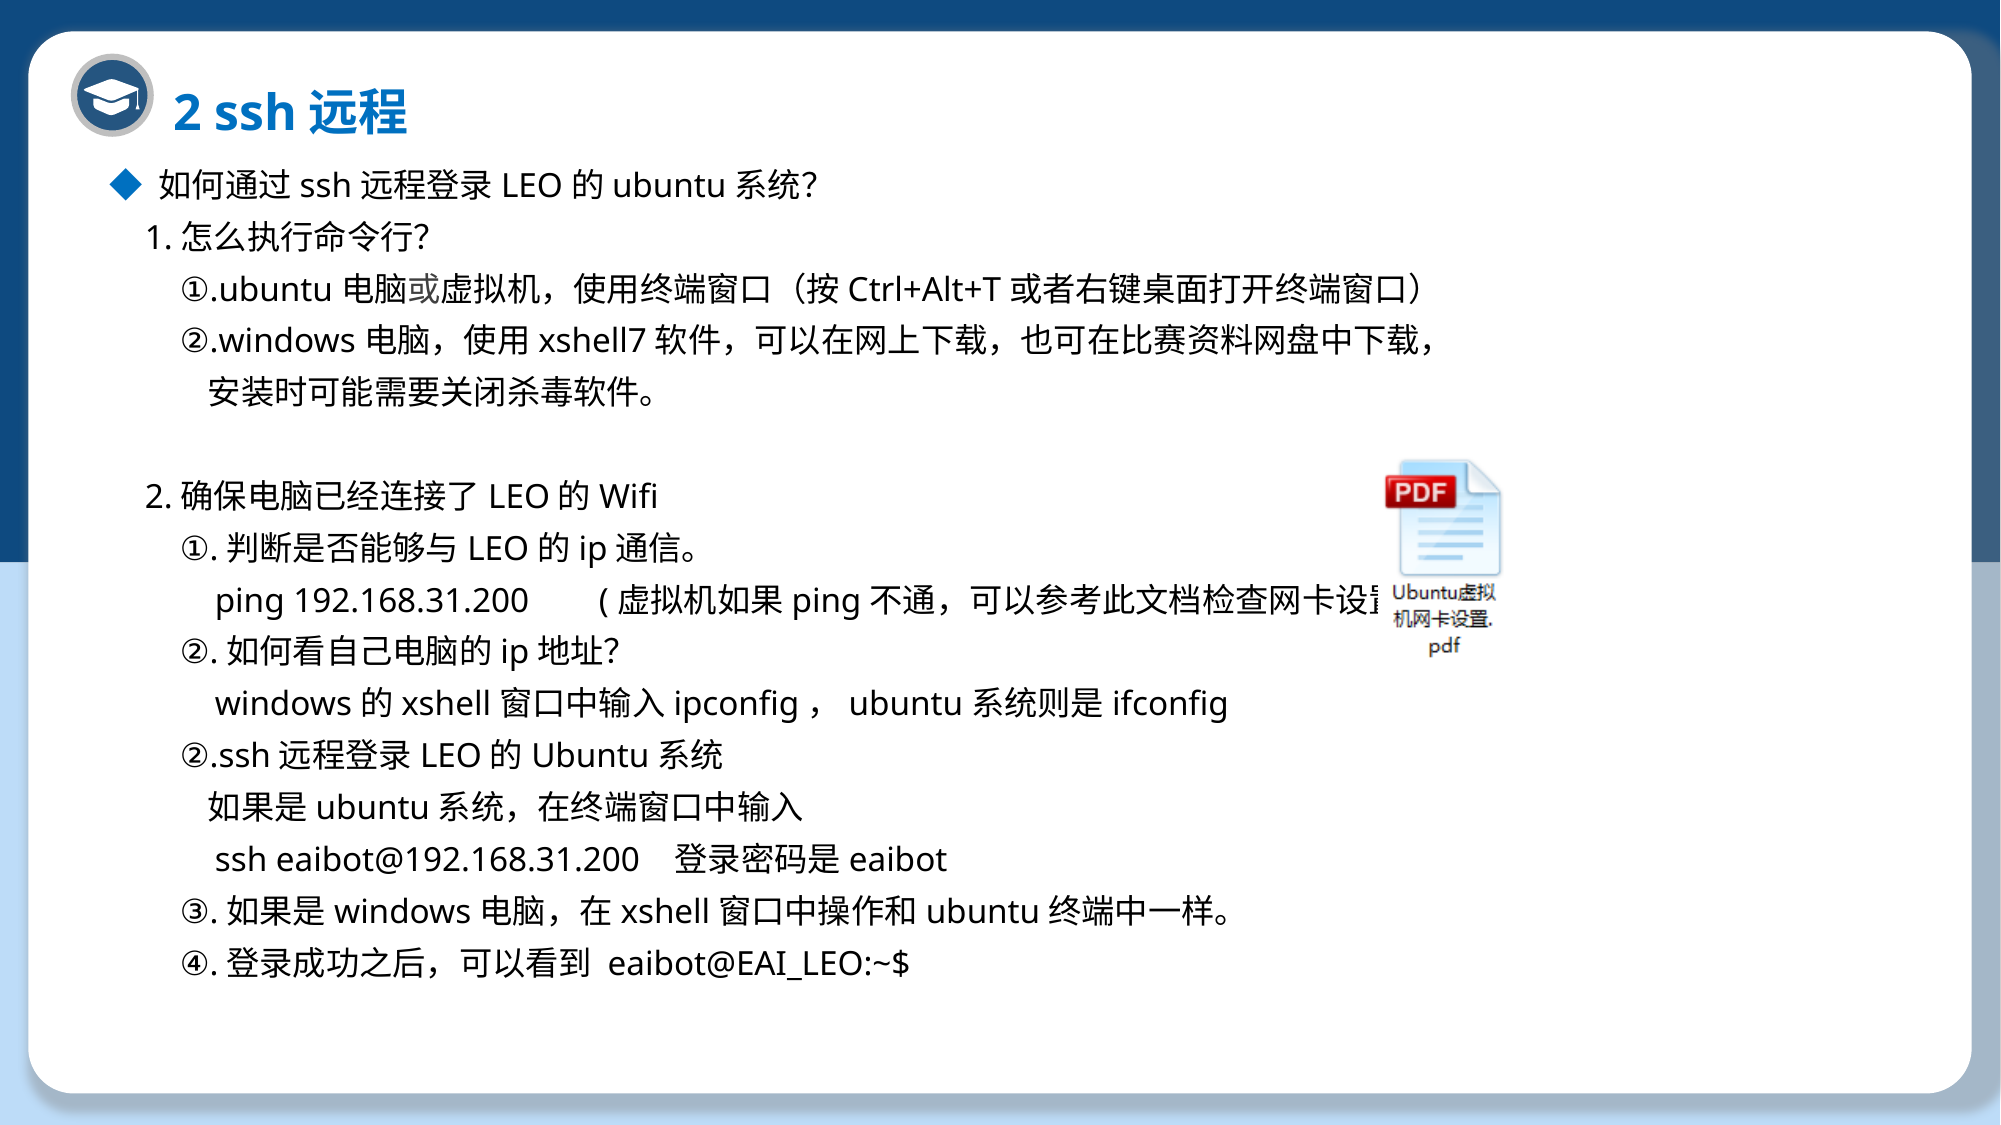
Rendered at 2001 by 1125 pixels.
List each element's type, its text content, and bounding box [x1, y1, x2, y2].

picture [1378, 455, 1515, 670]
text_box ◆ 如何通过ssh远程登录LEO的ubuntu系统？ 1.怎么执行命令行？ ①.ubuntu电脑或虚拟机，使用终端窗口（按Ctrl+Alt+T或者右键桌面打开终端窗口） ②.windows电脑，使用xshell7软件，可以在网上下载，也可在比赛资料网盘中下载， 安装时可能需要关闭杀毒软件。 2.确保电脑已经连接了LEO的Wifi ①.判断是否能够与LEO的ip通信。 ping 192.168.31.200 (虚拟机如果ping不通，可以参考此文档检查网卡设置) ②.如何看自己电脑的ip地址？ windows的xshell窗口中输入ipconfig，ubuntu系统则是ifconfig ②.ssh远程登录LEO的Ubuntu系统 如果是ubuntu系统，在终端窗口中输入 ssh eaibot@192.168.31.200 登录密码是eaibot ③.如果是windows电脑，在xshell窗口中操作和ubuntu终端中一样。 ④.登录成功之后，可以看到 eaibot@EAI_LEO:~$ [95, 144, 1705, 989]
text_box 2 ssh远程 [153, 52, 821, 144]
